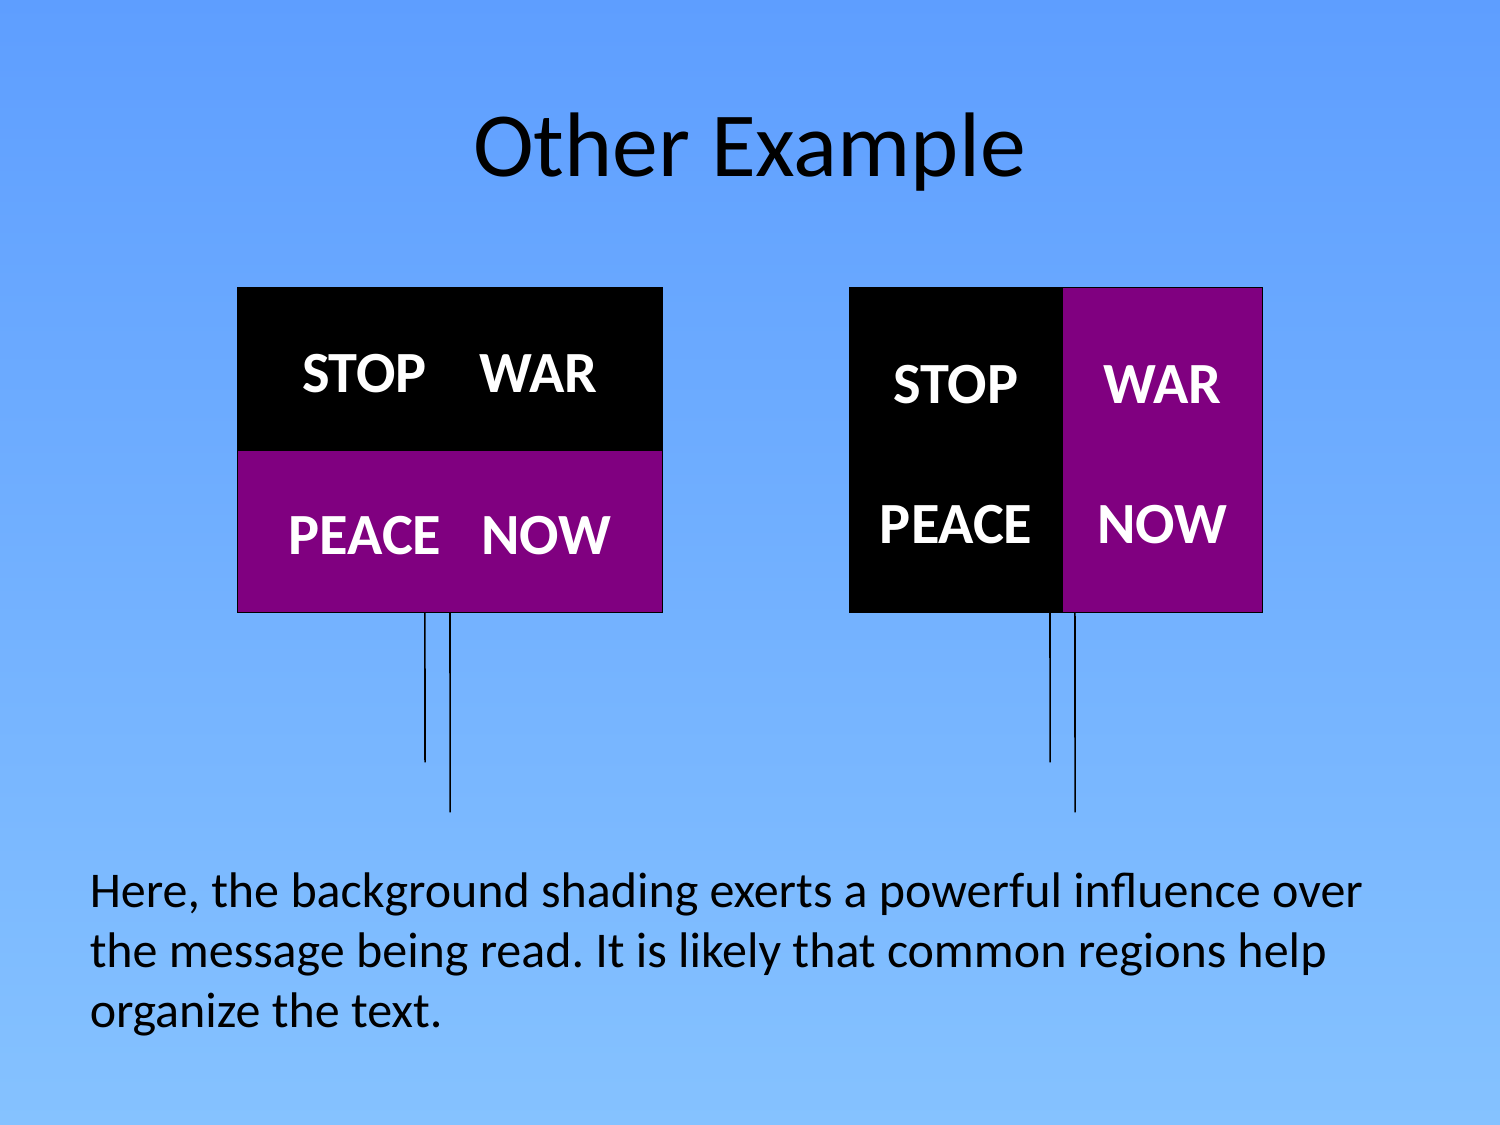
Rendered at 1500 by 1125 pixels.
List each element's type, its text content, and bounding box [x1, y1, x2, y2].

text_box STOP PEACE [849, 287, 1062, 613]
text_box Here, the background shading exerts a powerful influence over the message being read. It is likely that common regions help organize the text. [75, 849, 1400, 1045]
text_box Other Example [74, 45, 1425, 234]
text_box PEACE NOW [237, 449, 663, 613]
text_box WAR NOW [1062, 287, 1263, 613]
text_box STOP WAR [237, 287, 663, 449]
